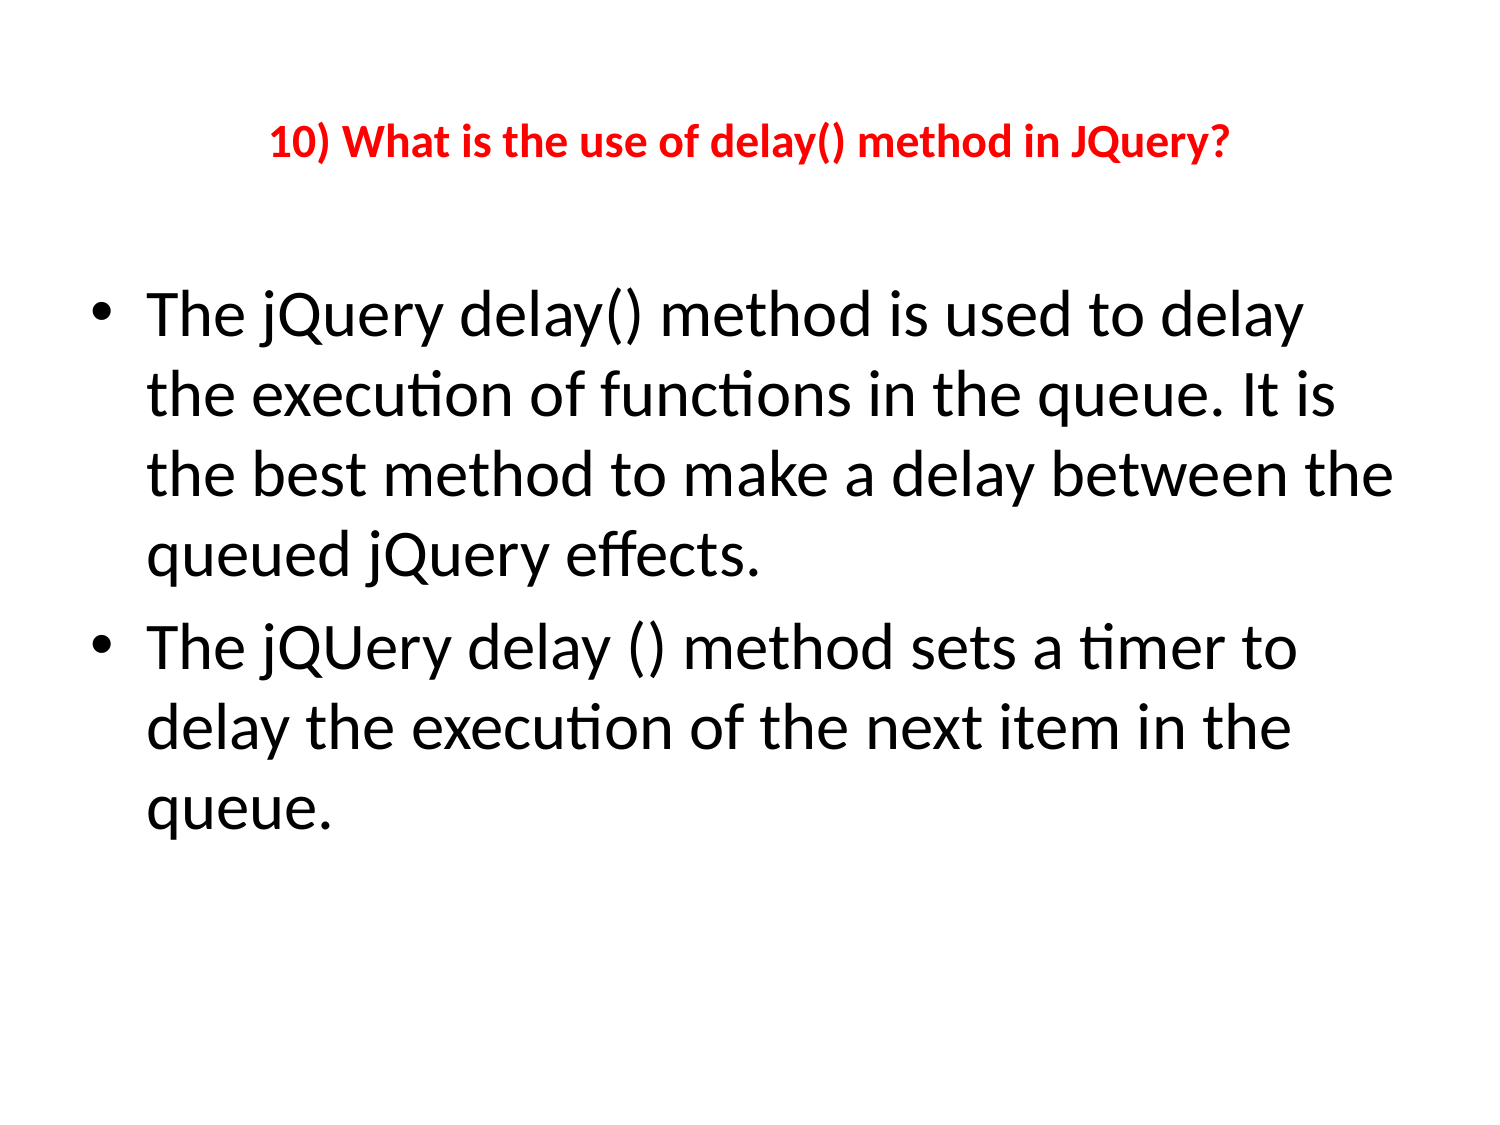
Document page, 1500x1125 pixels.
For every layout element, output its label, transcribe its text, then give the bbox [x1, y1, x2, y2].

title 10) What is the use of delay() method in JQuery? [75, 45, 1425, 233]
list The jQuery delay() method is used to delay the execution of functions in the queue. It is the best method to make a delay between the queued jQuery effects. The jQUery delay () method sets a timer to delay the execution of the next item in the queue. [75, 262, 1425, 1005]
